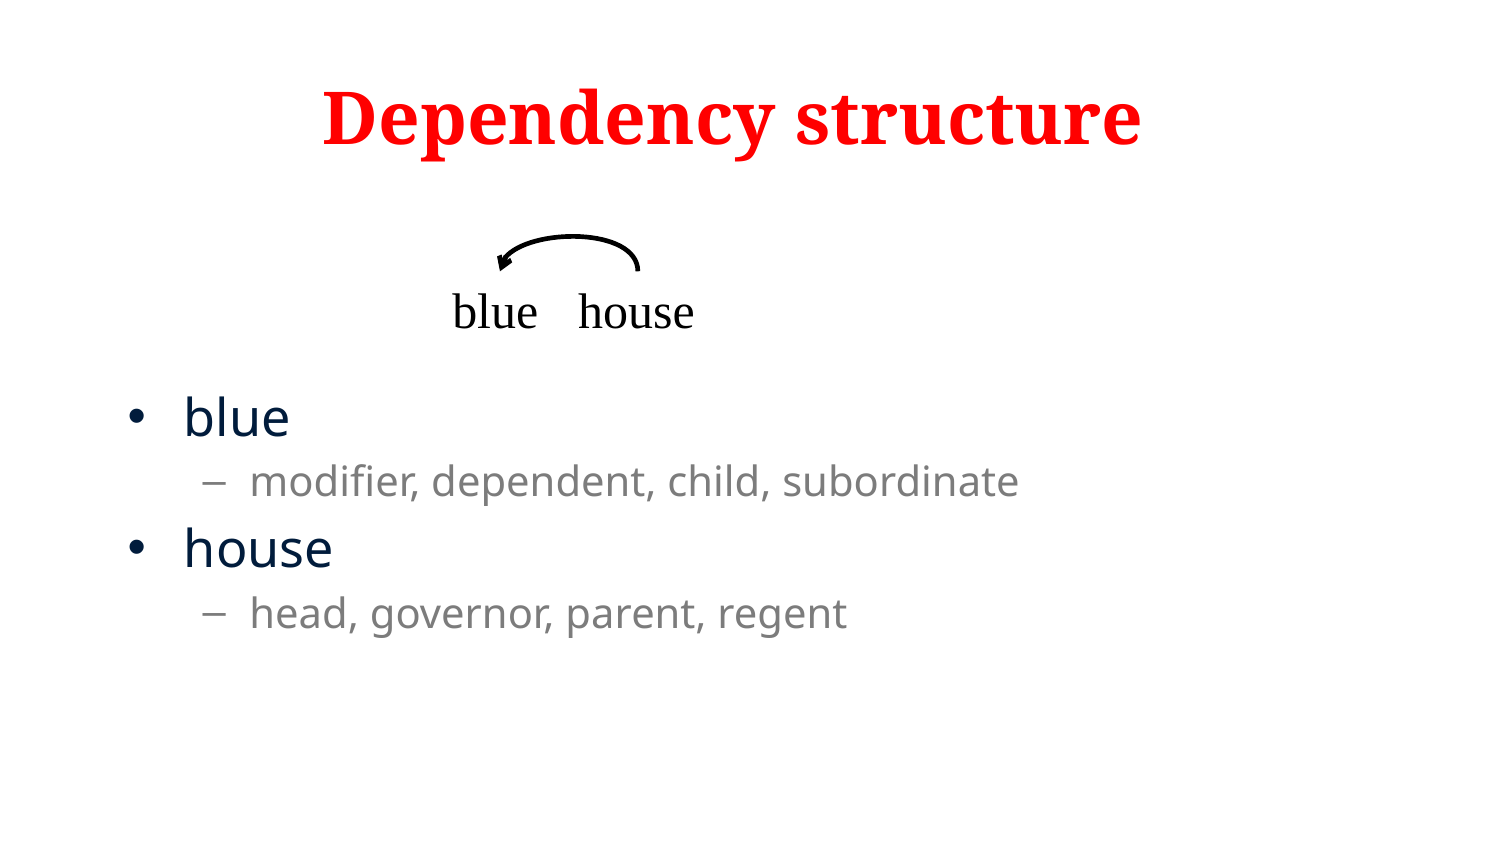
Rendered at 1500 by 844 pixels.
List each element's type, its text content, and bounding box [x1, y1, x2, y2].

title Dependency structure [41, 64, 1425, 180]
text_box blue [437, 271, 563, 346]
text_box house [573, 271, 713, 346]
list blue modifier, dependent, child, subordinate house head, governor, parent, regent [112, 376, 1400, 818]
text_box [568, 202, 572, 341]
